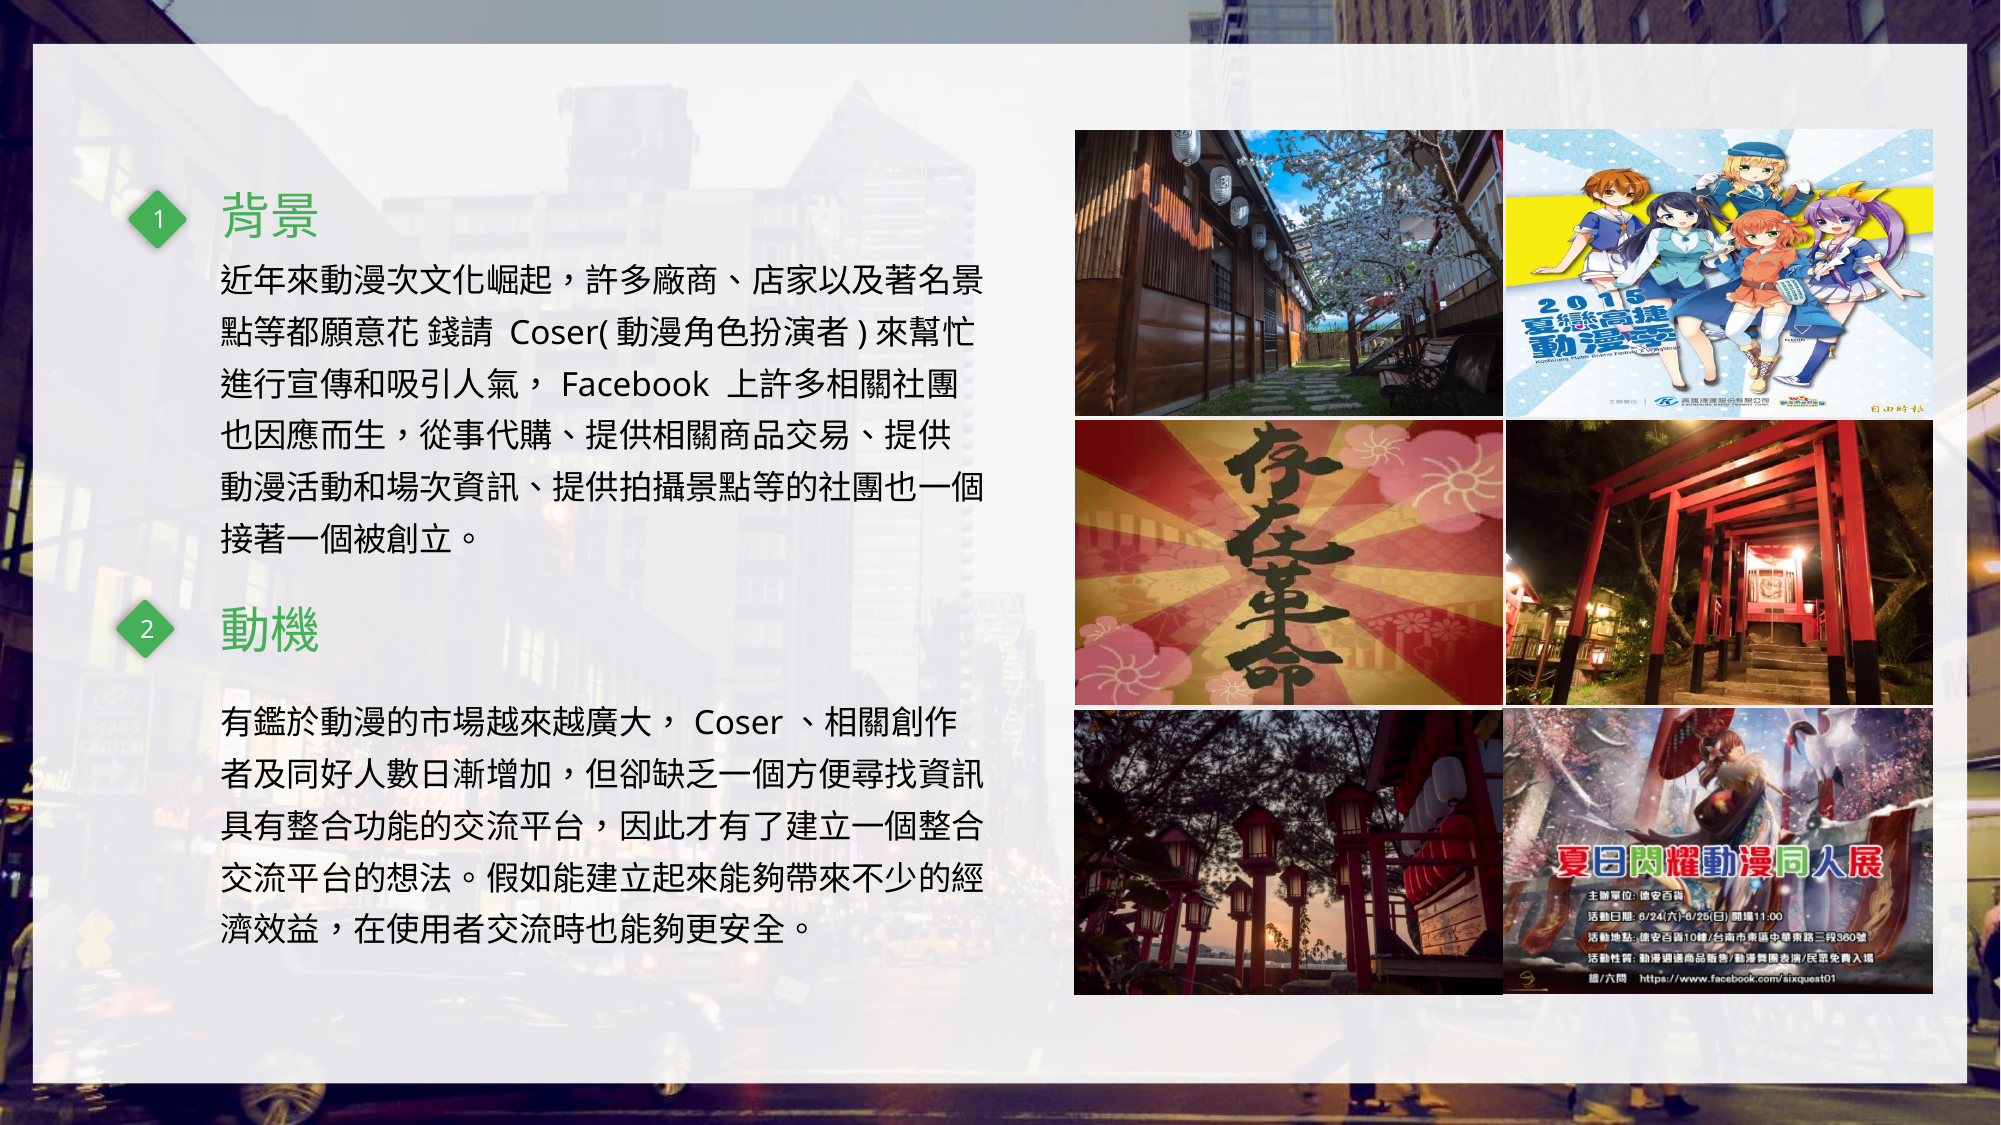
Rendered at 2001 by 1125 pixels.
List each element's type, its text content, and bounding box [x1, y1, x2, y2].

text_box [136, 196, 179, 243]
text_box 近年來動漫次文化崛起，許多廠商、店家以及著名景點等都願意花 錢請 Coser(動漫角色扮演者)來幫忙進行宣傳和吸引人氣，Facebook 上許多相關社團也因應而生，從事代購、提供相關商品交易、提供 動漫活動和場次資訊、提供拍攝景點等的社團也一個接著一個被創立。 [205, 239, 1000, 566]
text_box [123, 606, 167, 652]
text_box 背景 [205, 177, 560, 239]
text_box 有鑑於動漫的市場越來越廣大，Coser、相關創作者及同好人數日漸增加，但卻缺乏一個方便尋找資訊具有整合功能的交流平台，因此才有了建立一個整合交流平台的想法。假如能建立起來能夠帶來不少的經 濟效益，在使用者交流時也能夠更安全。 [205, 681, 1000, 956]
picture [0, 0, 2001, 1125]
text_box [32, 43, 1968, 1085]
text_box 動機 [205, 590, 560, 666]
